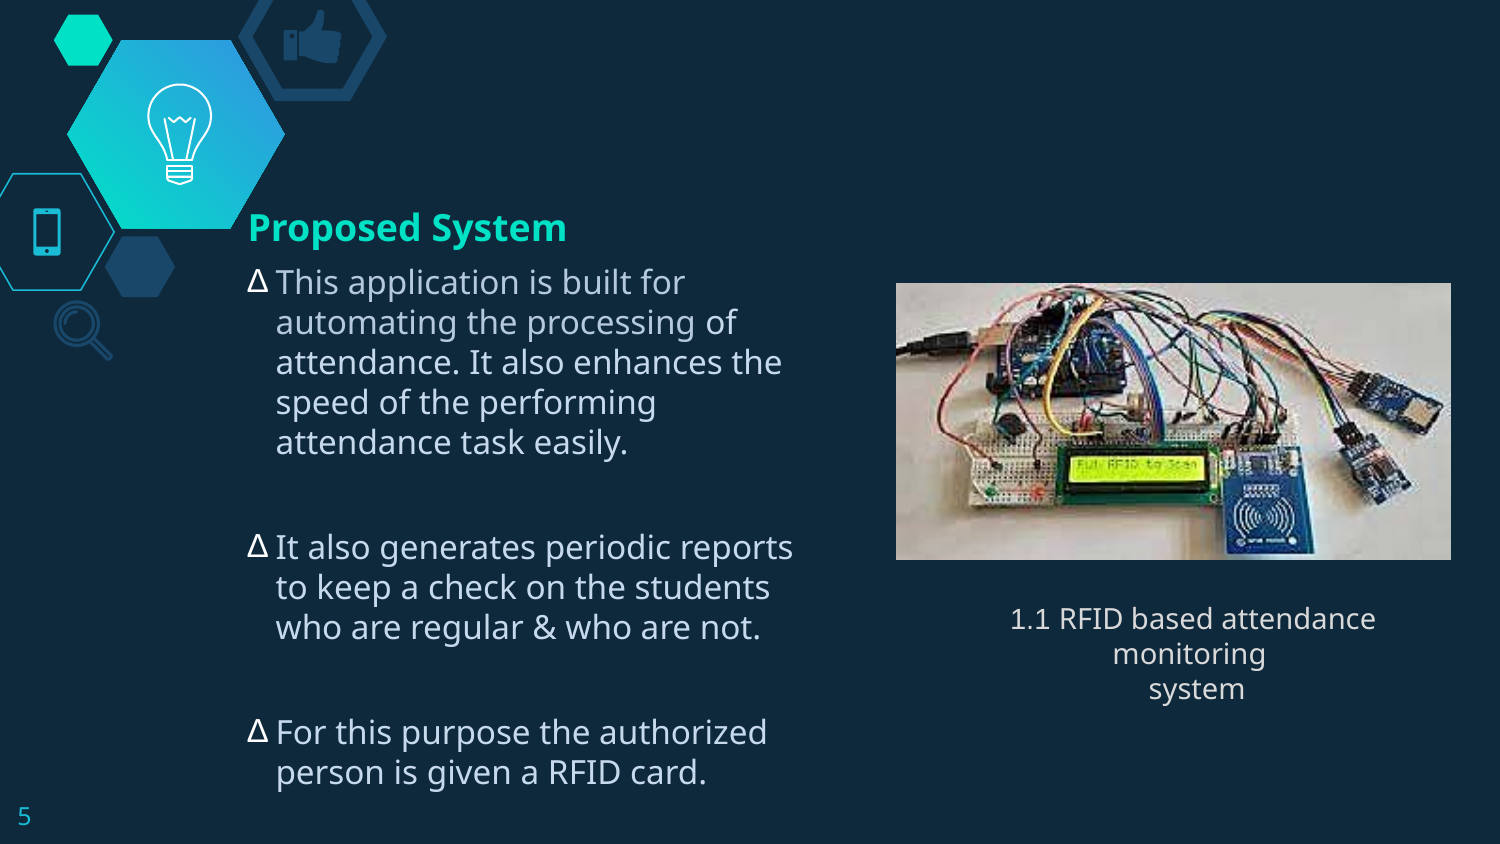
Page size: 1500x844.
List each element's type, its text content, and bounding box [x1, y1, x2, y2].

text_box 1.1 RFID based attendance monitoring system [916, 592, 1470, 713]
text_box [877, 189, 1470, 679]
slide_number 5 [2, 785, 93, 844]
picture [896, 283, 1451, 560]
text_box Proposed System This application is built for automating the processing of attendance. It also enhances the speed of the performing attendance task easily. It also generates periodic reports to keep a check on the students who are regular & who are not. For this purpose the authorized person is given a RFID card. [232, 189, 826, 765]
